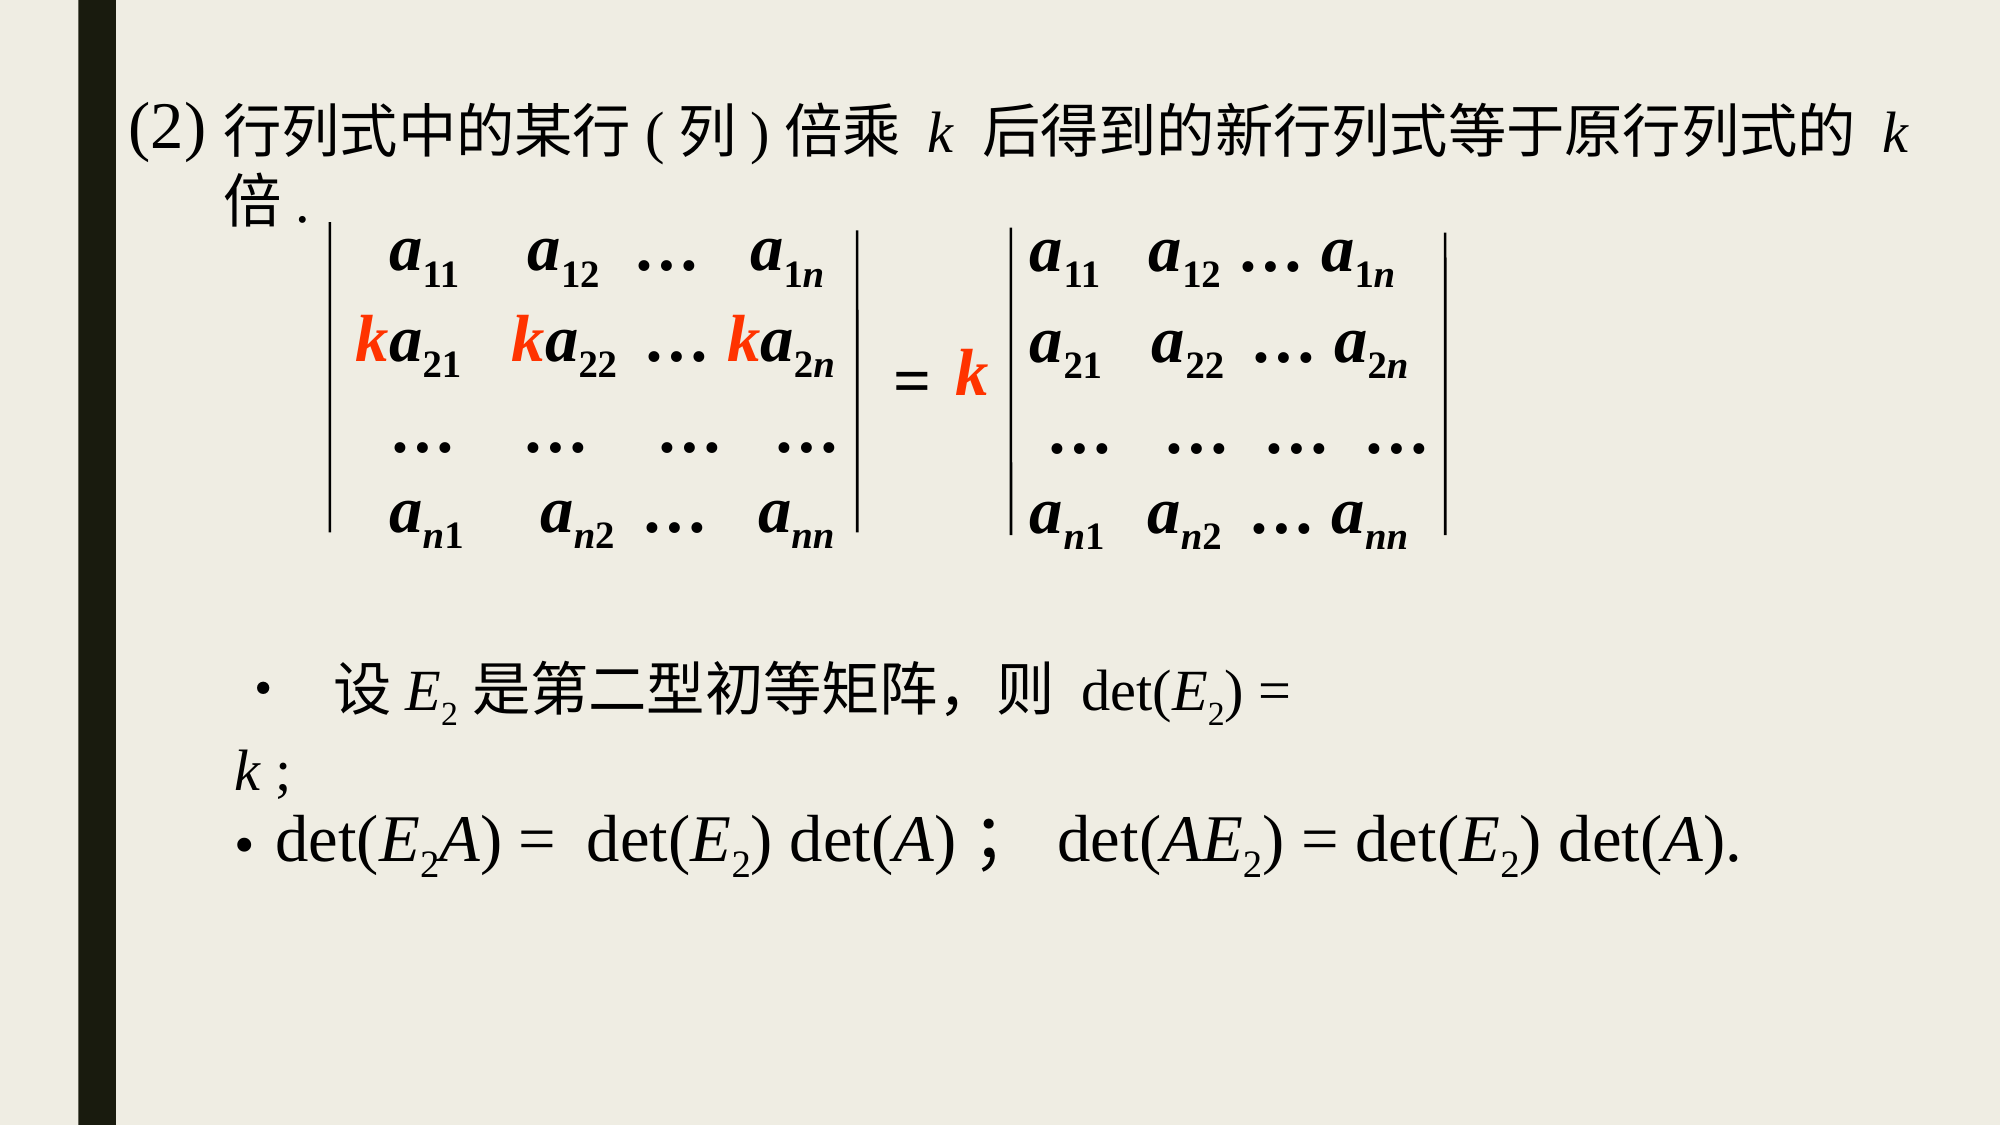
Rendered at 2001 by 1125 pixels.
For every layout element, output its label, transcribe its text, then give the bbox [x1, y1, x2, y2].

text_box det(E2) det(A)； [572, 786, 1042, 893]
text_box • [220, 798, 260, 884]
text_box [878, 197, 1448, 536]
text_box det(E2A) = [260, 786, 572, 893]
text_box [326, 196, 870, 535]
text_box (2) [114, 49, 303, 195]
text_box det(AE2) = det(E2) det(A). [1042, 786, 1775, 893]
text_box • 设E2是第二型初等矩阵，则 det(E2) = k ; [220, 645, 1308, 798]
text_box 行列式中的某行(列)倍乘 k 后得到的新行列式等于原行列式的 k 倍. [208, 86, 1945, 242]
